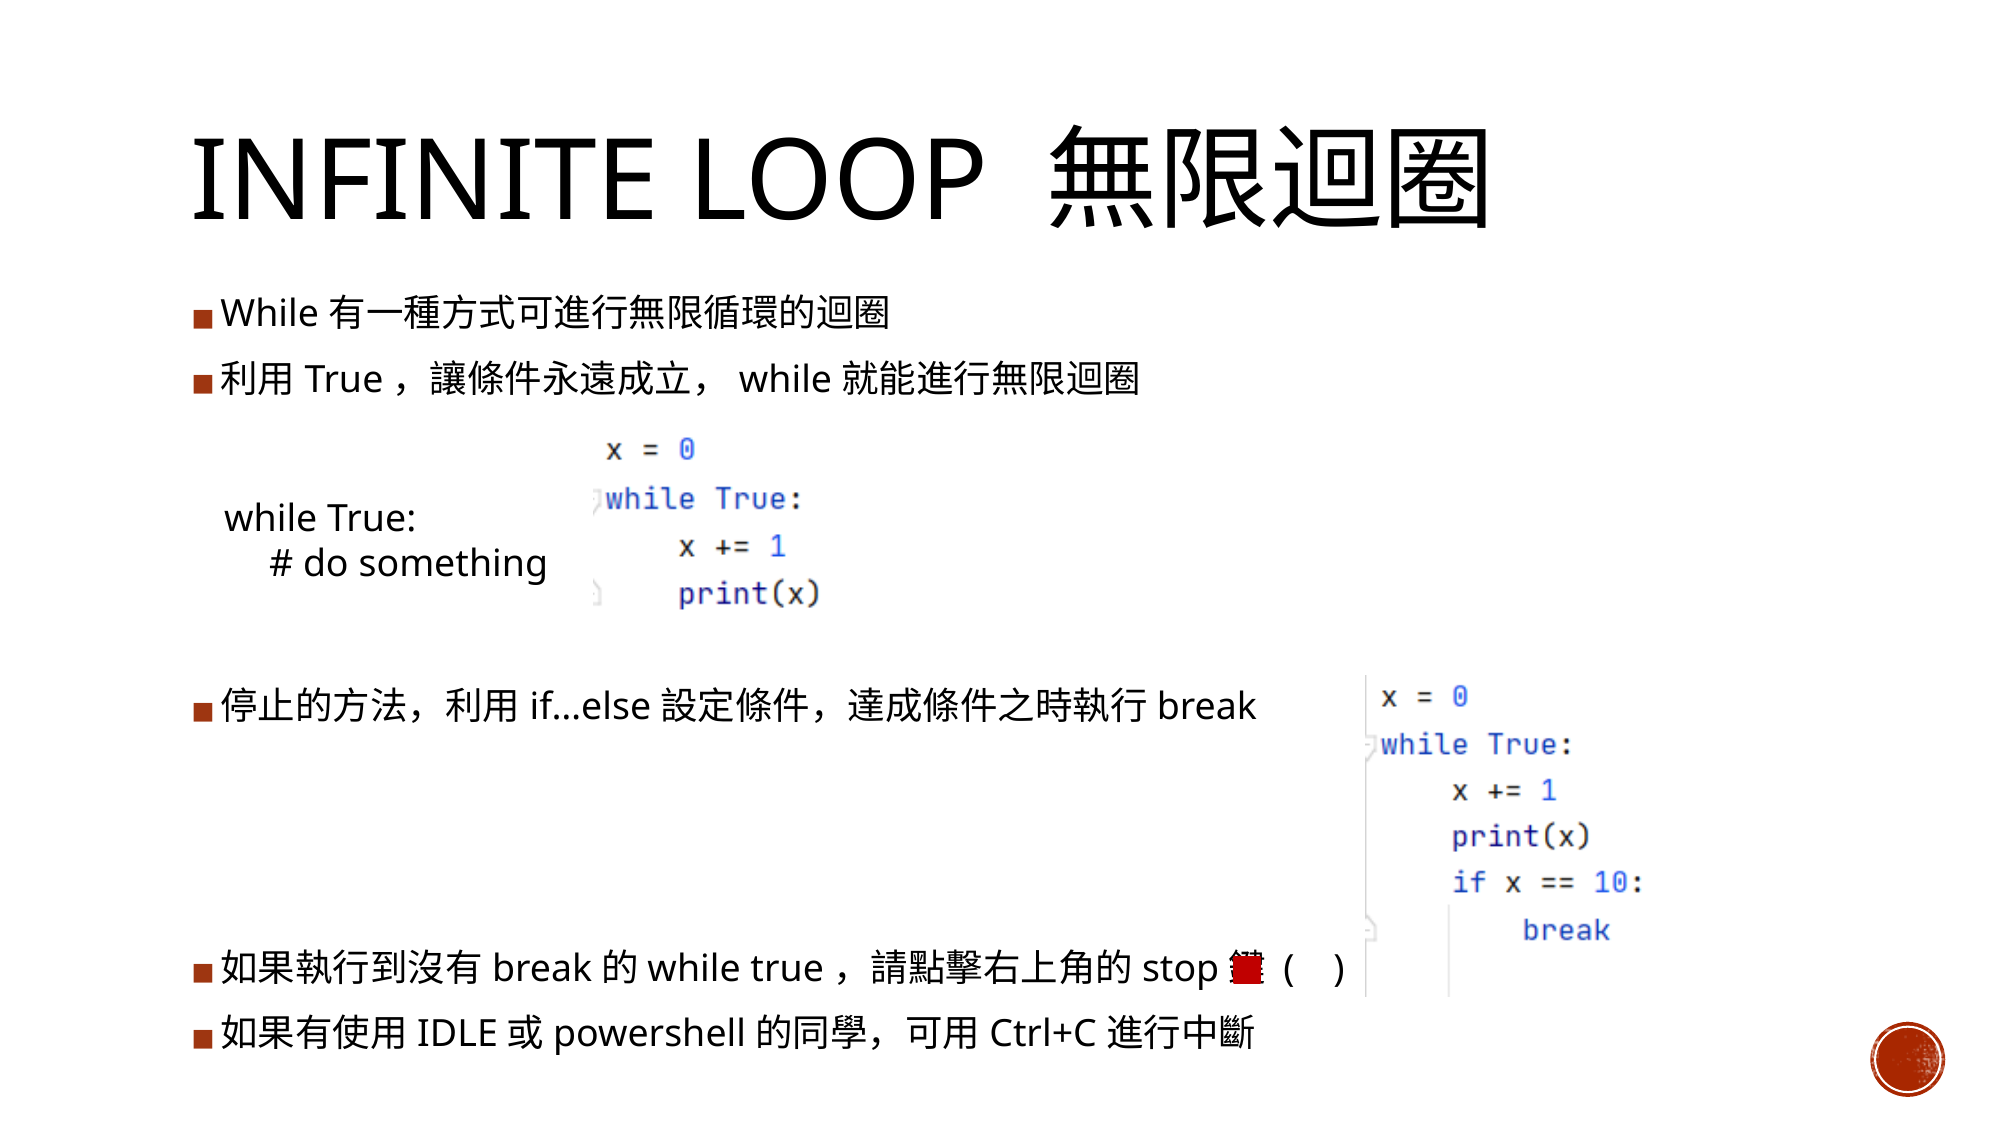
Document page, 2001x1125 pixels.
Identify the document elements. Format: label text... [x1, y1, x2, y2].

text_box while True: # do something [209, 486, 588, 637]
text_box [1234, 956, 1261, 983]
picture [1870, 1021, 1946, 1097]
picture [593, 429, 892, 639]
picture [1365, 675, 1700, 998]
title INFINITE LOOP 無限迴圈 [175, 79, 1826, 286]
list While有一種方式可進行無限循環的迴圈 利用True，讓條件永遠成立，while就能進行無限迴圈 停止的方法，利用if…else設定條件，達成條件之時執行break 如果執行到沒有break的while true，請點擊右上角的stop鍵 ( ) 如果有使用IDLE或powershell的同學，可用Ctrl+C進行中斷 [175, 286, 1826, 1103]
